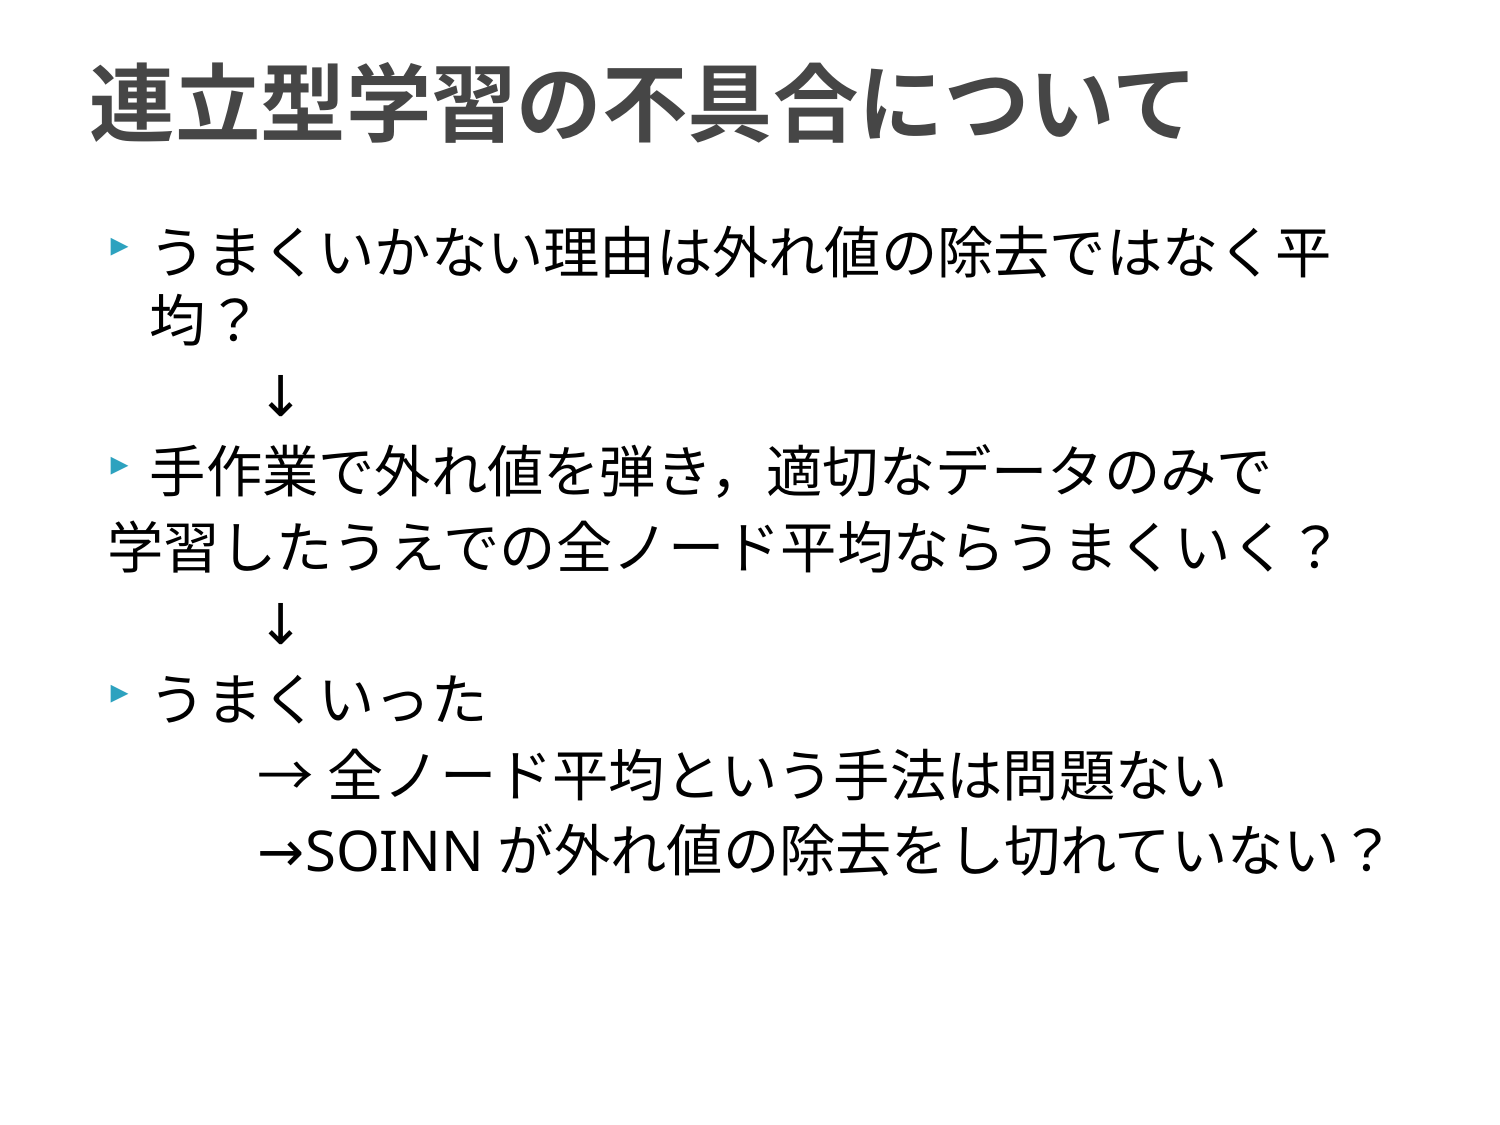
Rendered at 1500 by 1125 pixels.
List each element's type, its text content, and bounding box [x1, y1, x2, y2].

list うまくいかない理由は外れ値の除去ではなく平均？ ↓ 手作業で外れ値を弾き，適切なデータのみで 学習したうえでの全ノード平均ならうまくいく？ ↓ うまくいった →全ノード平均という手法は問題ない →SOINNが外れ値の除去をし切れていない？ [75, 209, 1425, 1035]
title 連立型学習の不具合について [75, 7, 1425, 195]
